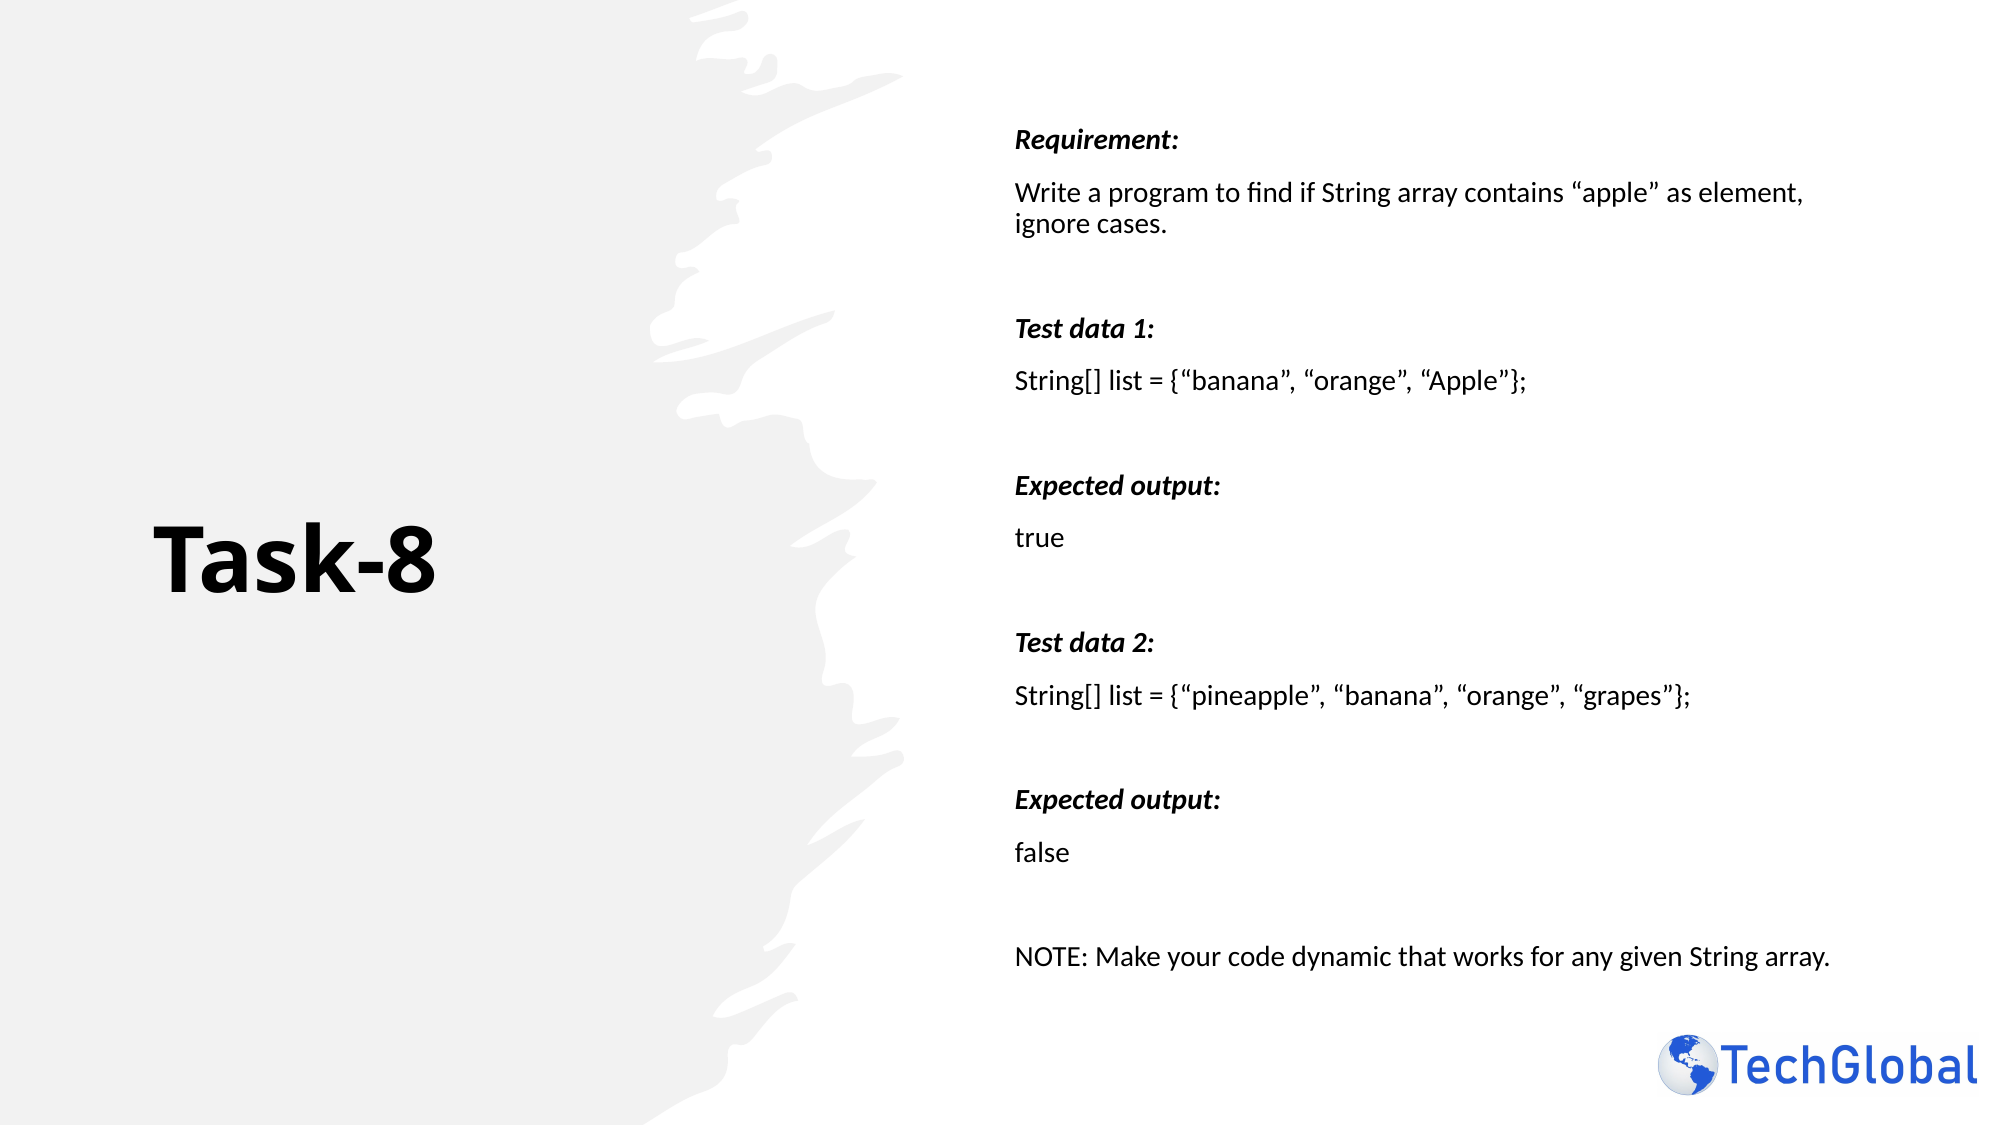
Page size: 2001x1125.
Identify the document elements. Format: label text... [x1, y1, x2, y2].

title Task-8 [137, 116, 800, 1008]
text_box [0, 0, 904, 1125]
text_box [645, 0, 2000, 1125]
list Requirement: Write a program to find if String array contains “apple” as element, ignore cases. Test data 1: String[] list = {“banana”, “orange”, “Apple”}; Expected output: true Test data 2: String[] list = {“pineapple”, “banana”, “orange”, “grapes”}; Expected output: false NOTE: Make your code dynamic that works for any given String array. [999, 116, 1863, 1008]
picture [1656, 1032, 1979, 1097]
